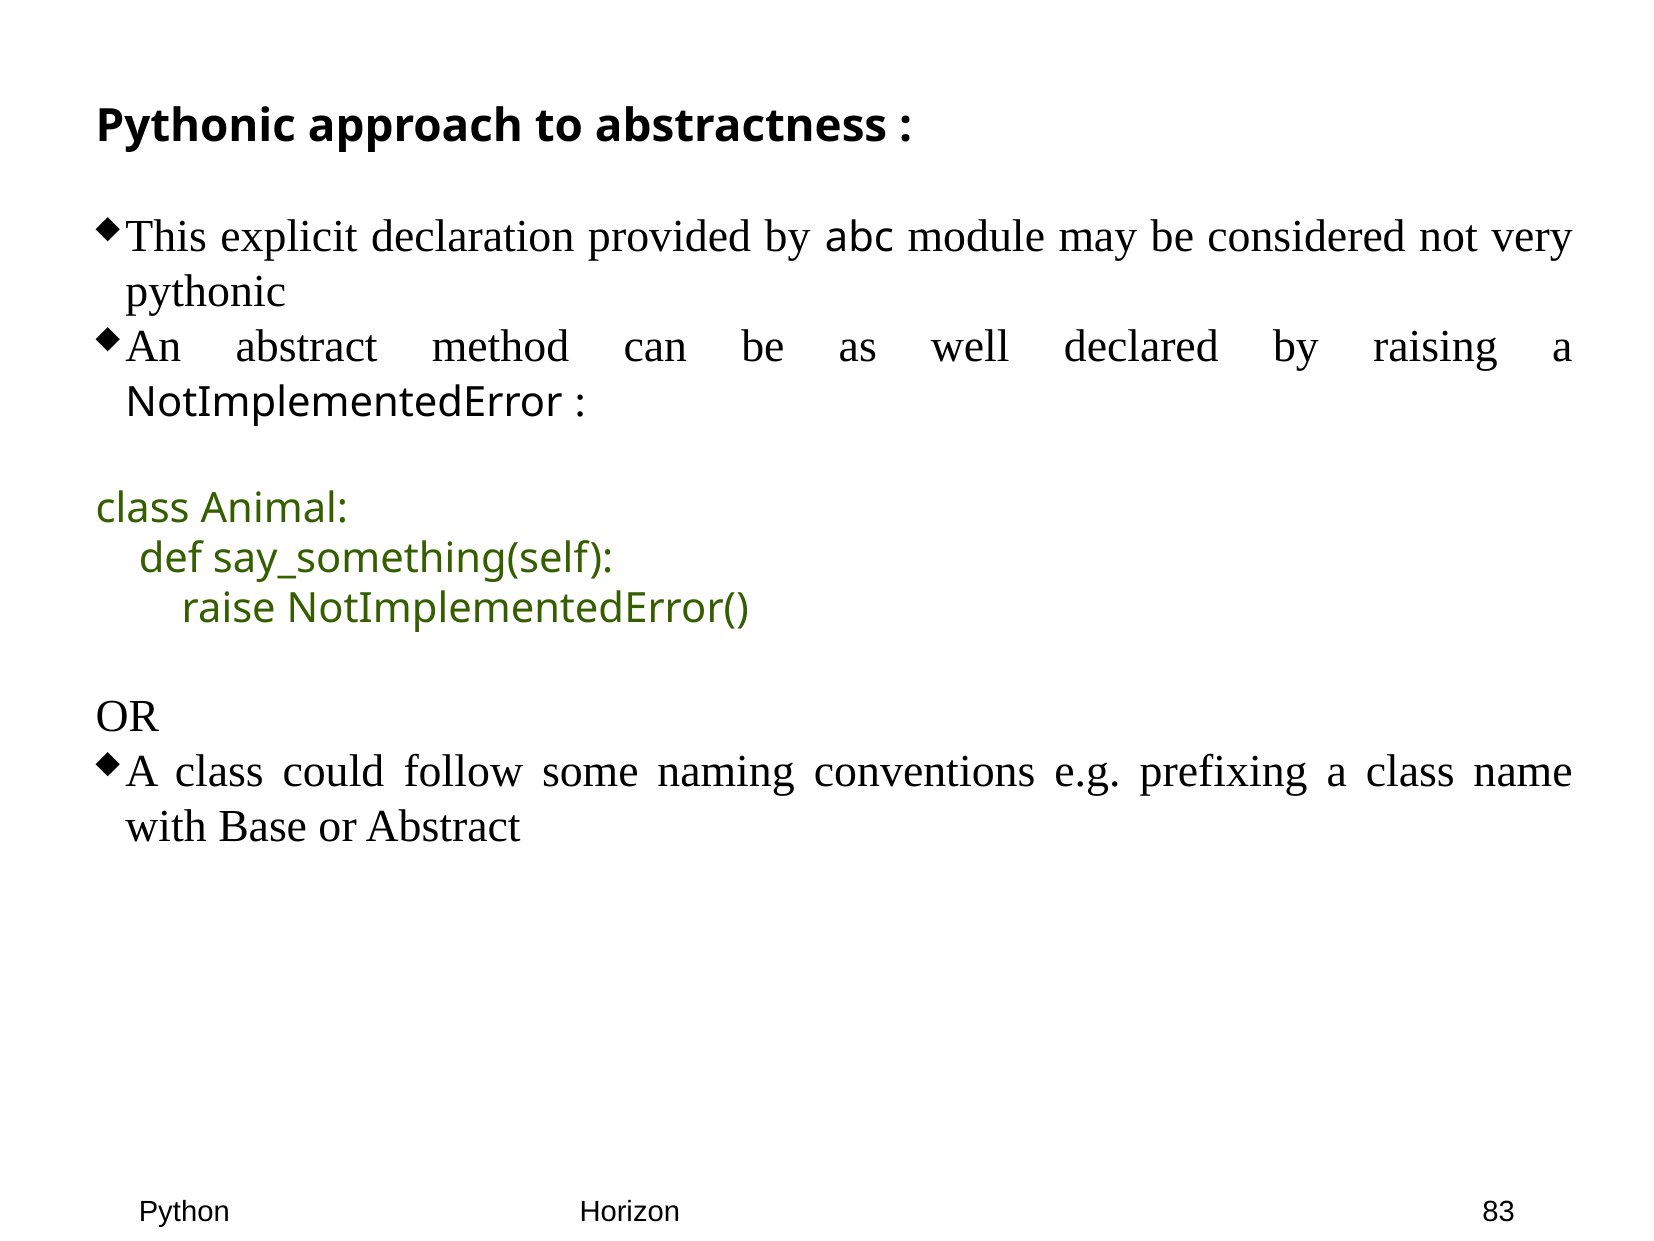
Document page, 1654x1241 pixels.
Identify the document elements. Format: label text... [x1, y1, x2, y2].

text_box 83 [1185, 1184, 1530, 1241]
text_box Python [123, 1184, 469, 1241]
text_box Horizon [564, 1184, 1089, 1241]
text_box Pythonic approach to abstractness : This explicit declaration provided by abc module may be considered not very pythonic An abstract method can be as well declared by raising a NotImplementedError : class Animal: def say_something(self): raise NotImplementedError() OR A class could follow some naming conventions e.g. prefixing a class name with Base or Abstract [69, 88, 1589, 914]
